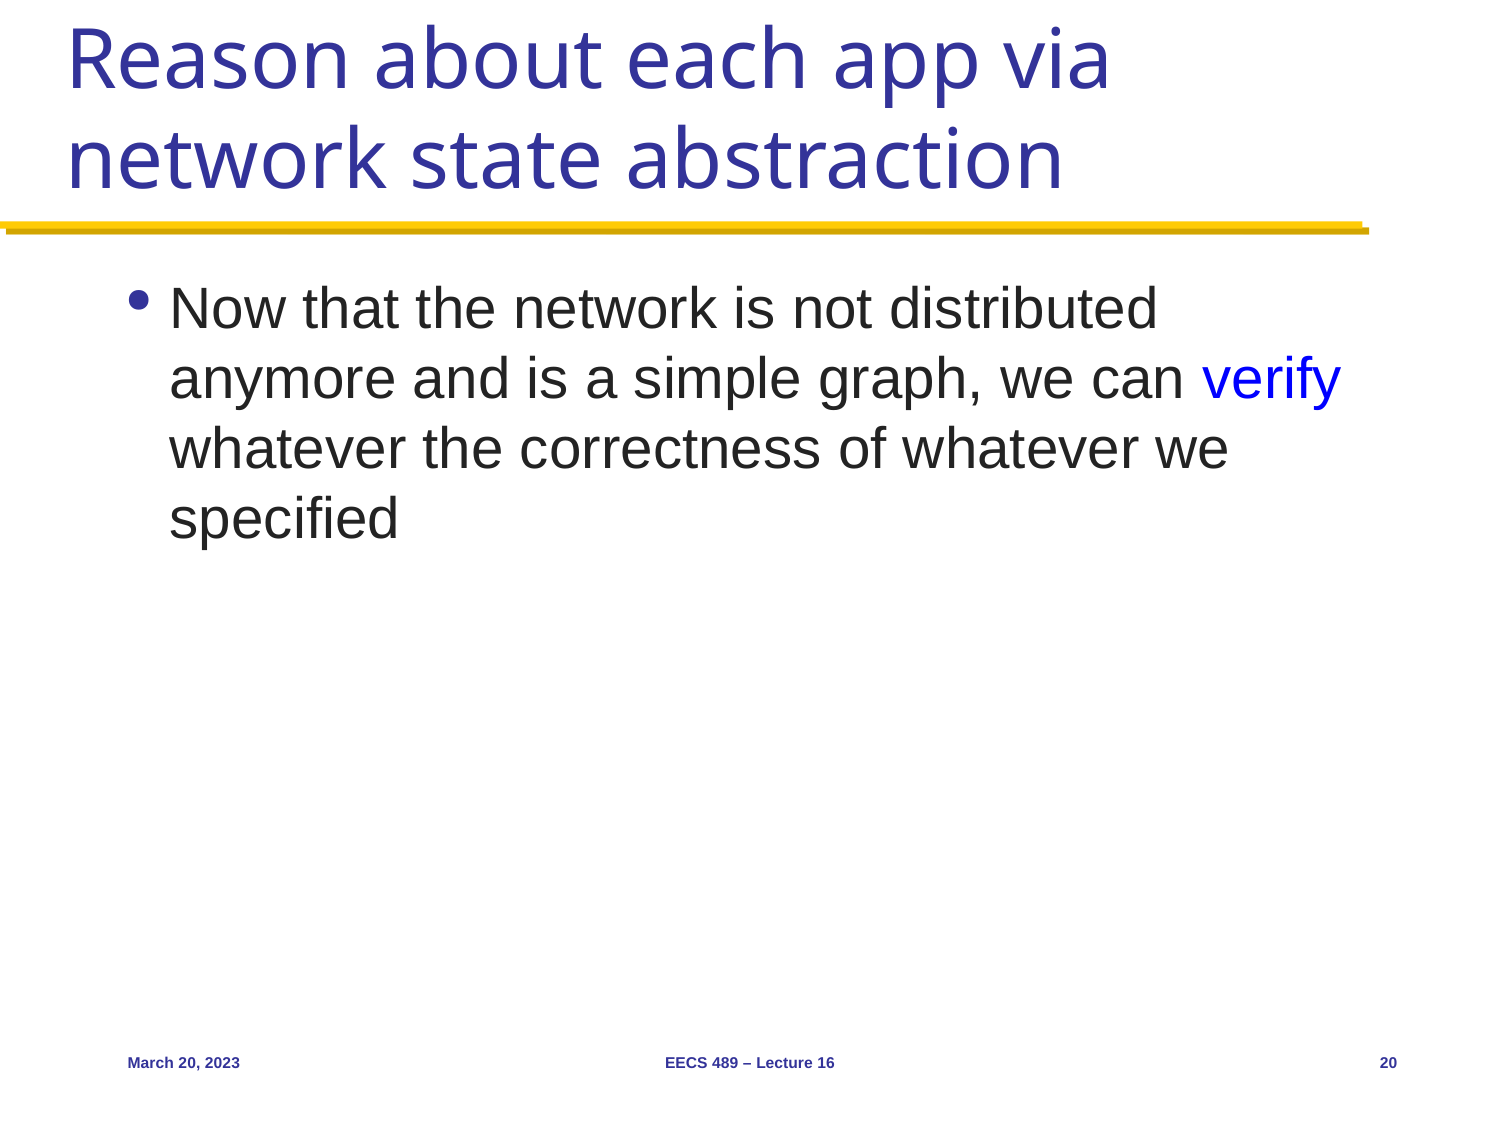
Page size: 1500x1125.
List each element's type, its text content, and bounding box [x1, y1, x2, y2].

list Now that the network is not distributed anymore and is a simple graph, we can verify whatever the correctness of whatever we specified [112, 262, 1413, 988]
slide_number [112, 1024, 426, 1101]
title Reason about each app via network state abstraction [49, 24, 1451, 213]
slide_number 20 [1312, 1024, 1413, 1101]
footer EECS 489 – Lecture 16 [512, 1024, 988, 1101]
